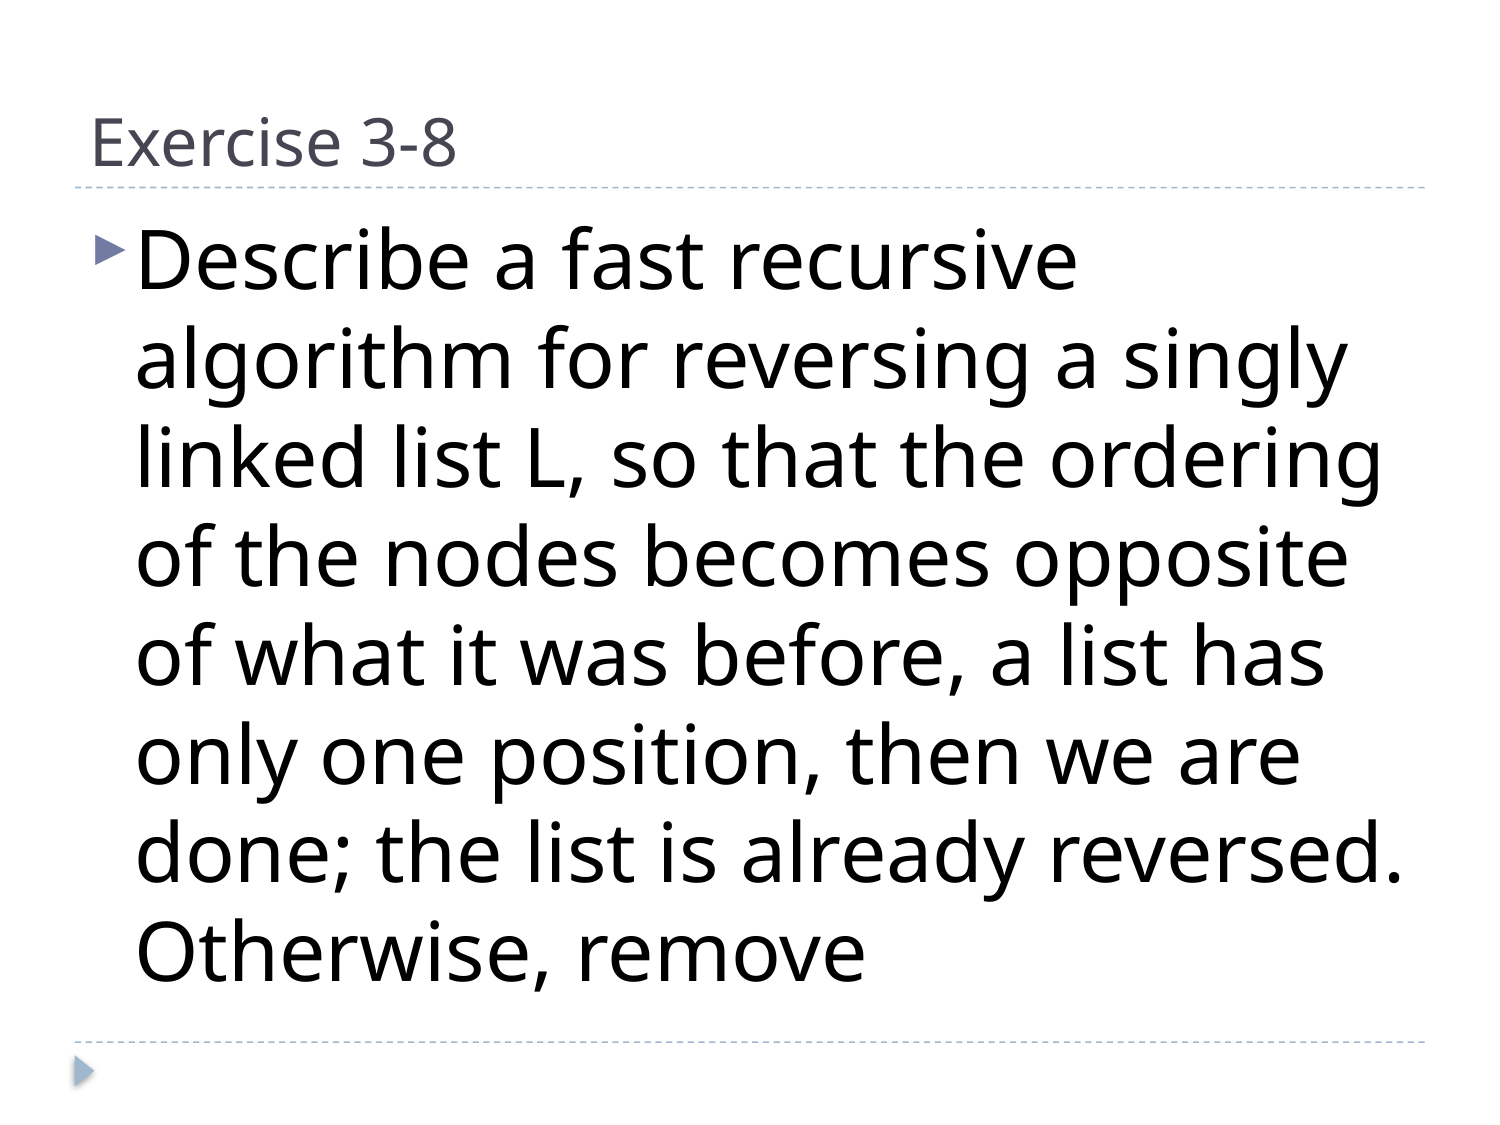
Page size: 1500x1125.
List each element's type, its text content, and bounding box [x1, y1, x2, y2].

list Describe a fast recursive algorithm for reversing a singly linked list L, so that the ordering of the nodes becomes opposite of what it was before, a list has only one position, then we are done; the list is already reversed. Otherwise, remove [75, 200, 1425, 1010]
title Exercise 3-8 [75, 24, 1425, 188]
